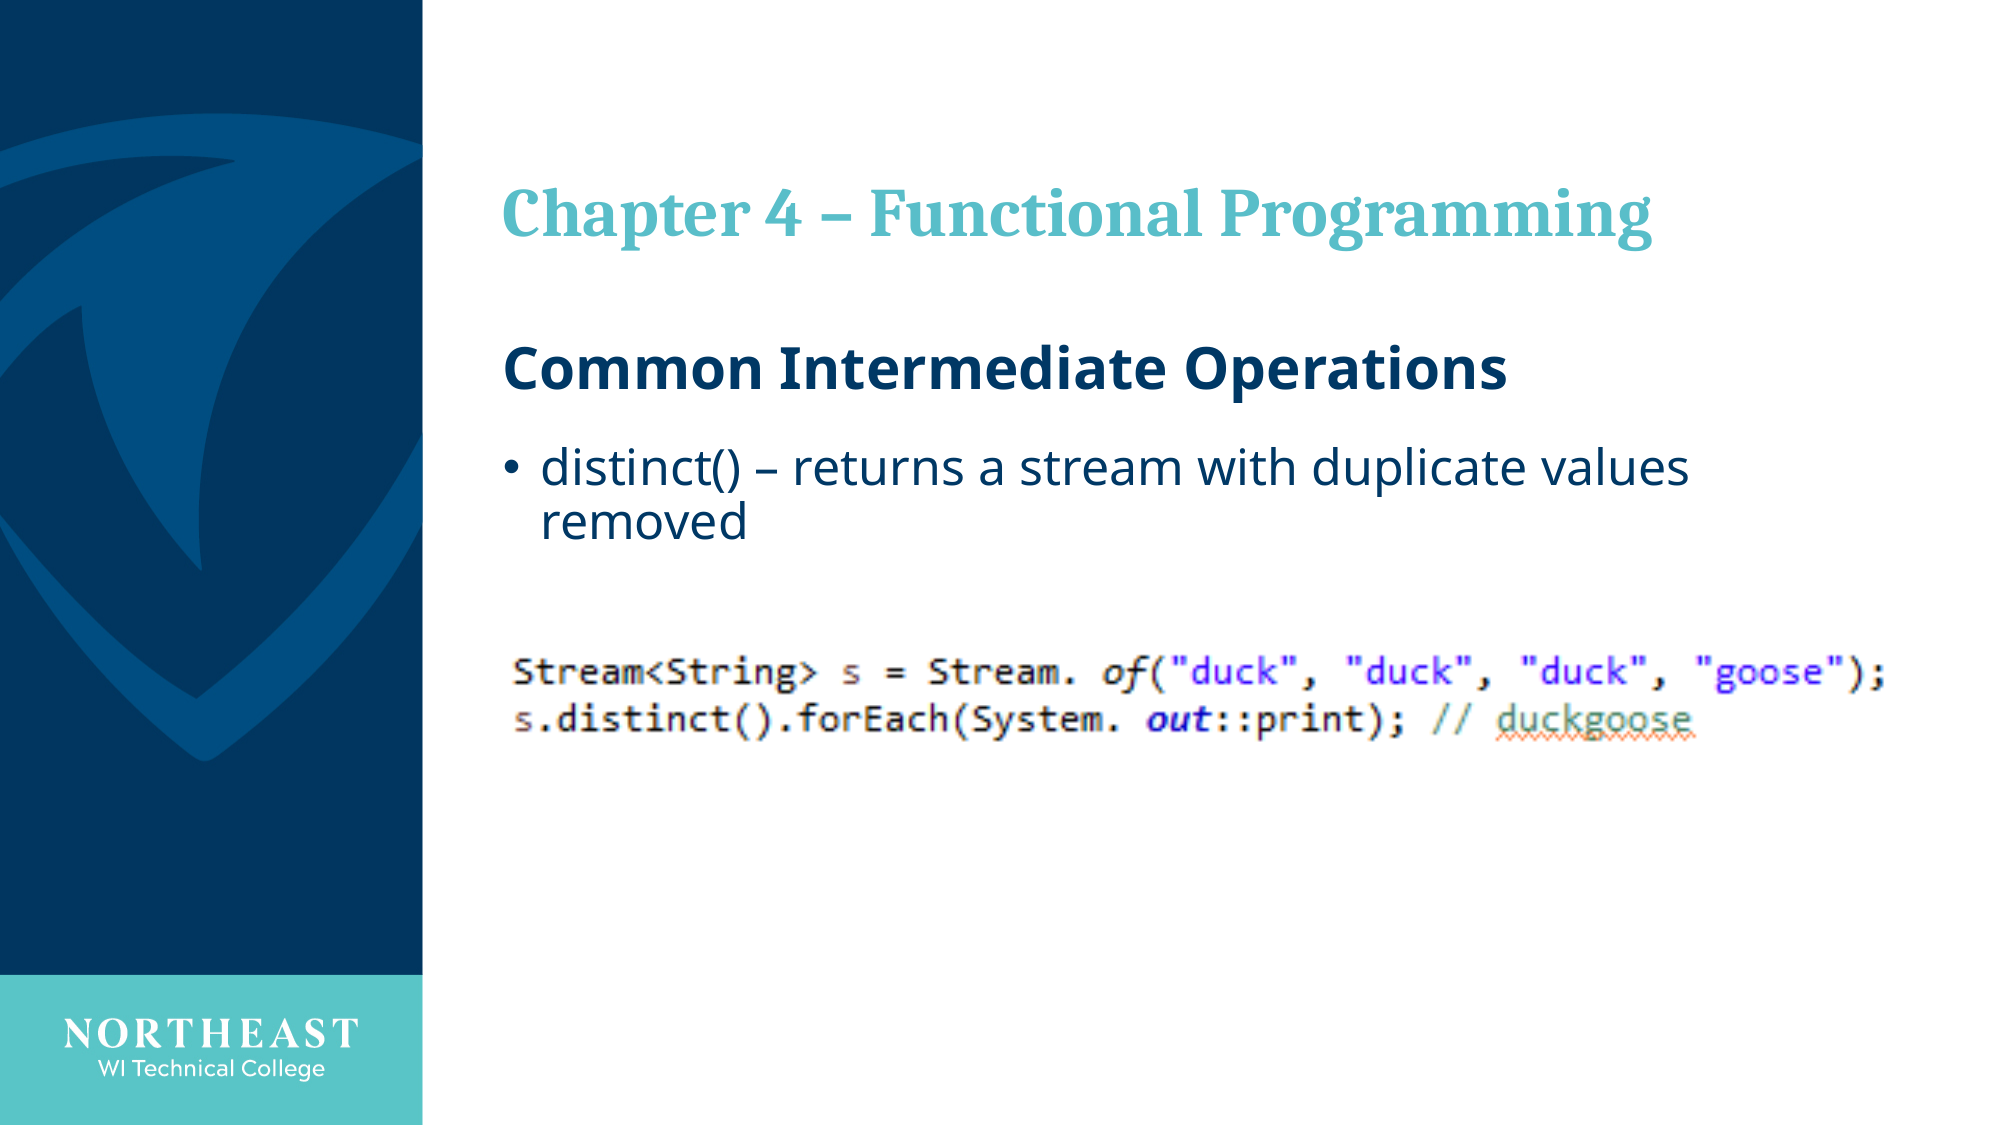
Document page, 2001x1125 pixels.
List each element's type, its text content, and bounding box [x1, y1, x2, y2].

title Chapter 4 – Functional Programming [487, 149, 1864, 278]
picture [0, 0, 2000, 1125]
list Common Intermediate Operations [487, 331, 1862, 417]
list distinct() – returns a stream with duplicate values removed [487, 435, 1920, 974]
